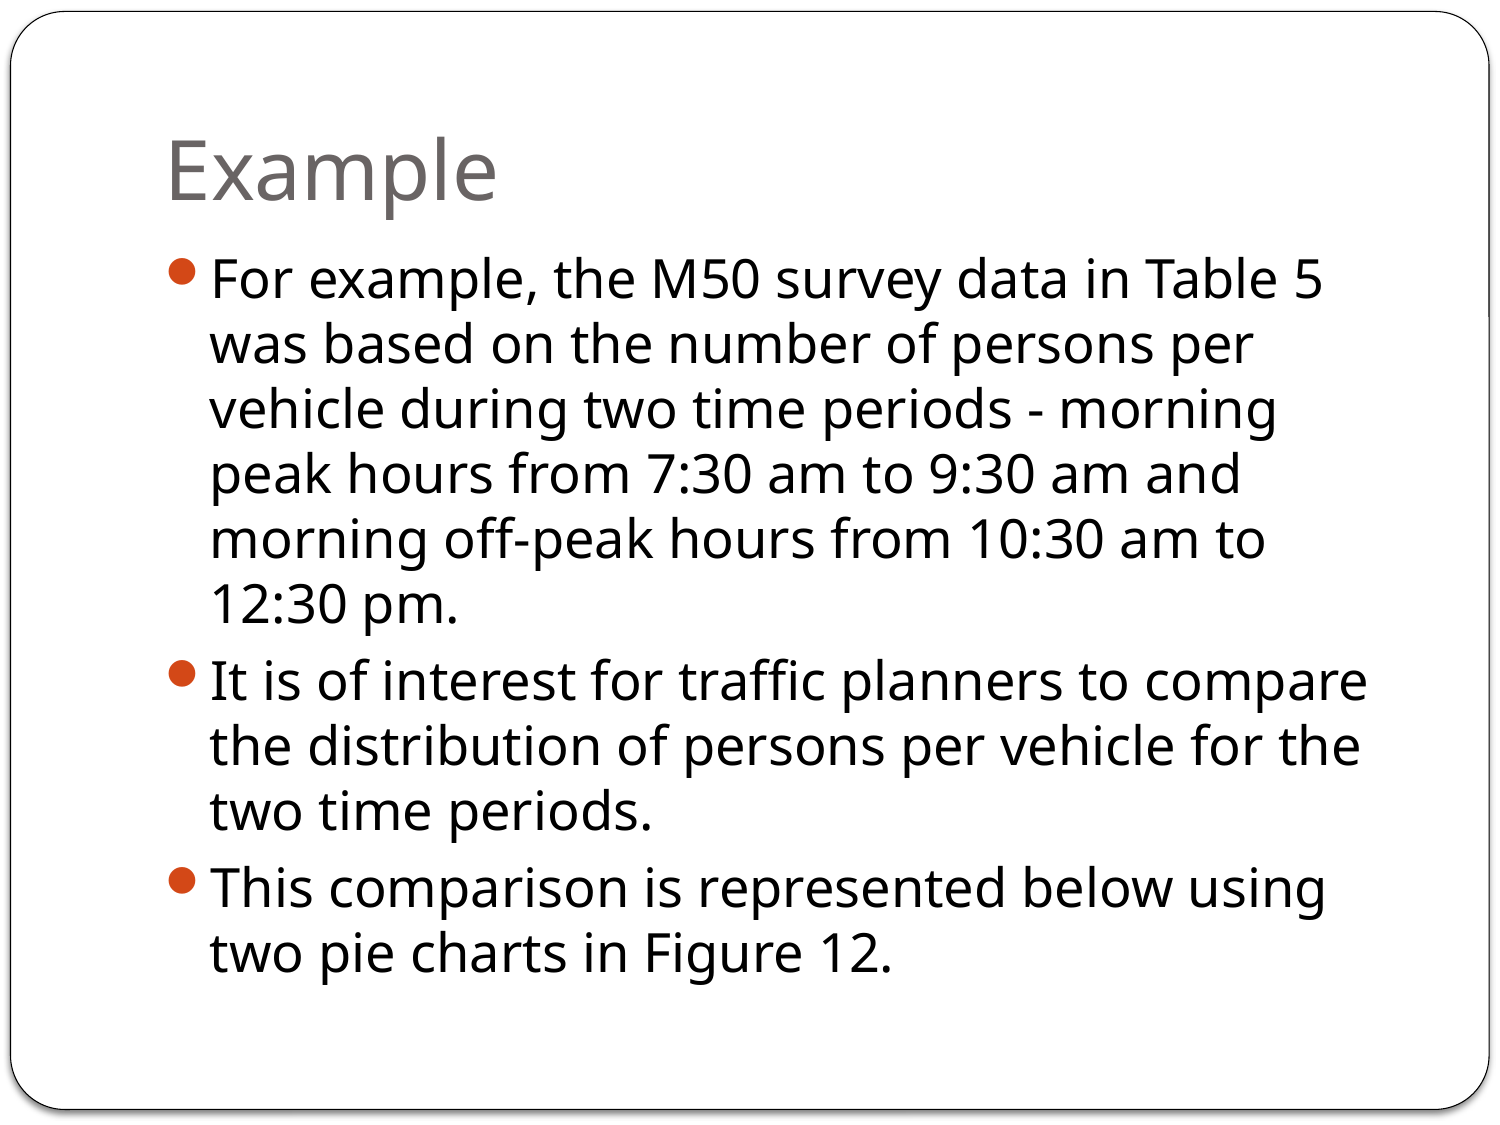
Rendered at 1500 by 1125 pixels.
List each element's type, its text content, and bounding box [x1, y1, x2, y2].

list For example, the M50 survey data in Table 5 was based on the number of persons per vehicle during two time periods - morning peak hours from 7:30 am to 9:30 am and morning off-peak hours from 10:30 am to 12:30 pm. It is of interest for traffic planners to compare the distribution of persons per vehicle for the two time periods. This comparison is represented below using two pie charts in Figure 12. [150, 237, 1425, 988]
title Example [150, 45, 1425, 233]
